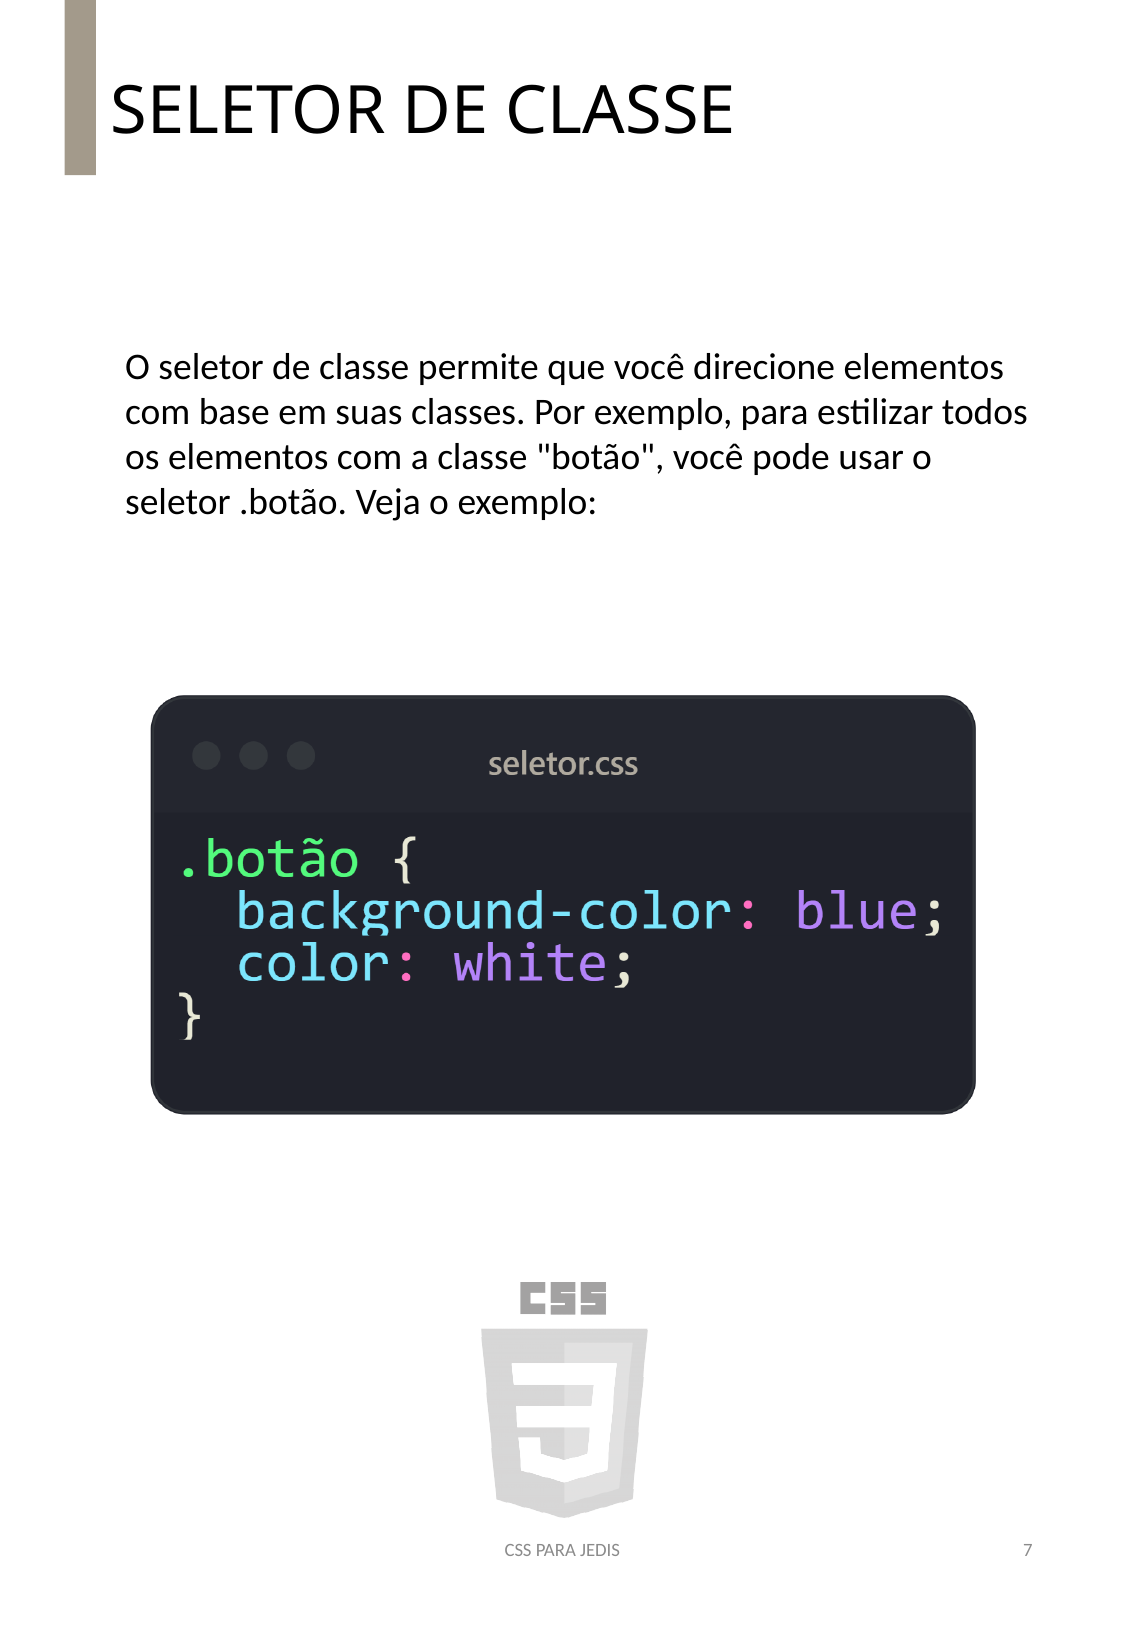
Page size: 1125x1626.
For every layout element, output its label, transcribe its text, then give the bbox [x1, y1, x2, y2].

footer CSS PARA JEDIS [372, 1518, 753, 1593]
picture [0, 647, 1125, 1162]
picture [354, 1274, 770, 1518]
text_box SELETOR DE CLASSE [96, 59, 1061, 154]
slide_number 7 [794, 1506, 1048, 1593]
text_box [64, 0, 96, 176]
text_box O seletor de classe permite que você direcione elementos com base em suas classes. Por exemplo, para estilizar todos os elementos com a classe "botão", você pode usar o seletor .botão. Veja o exemplo: [110, 334, 1048, 575]
